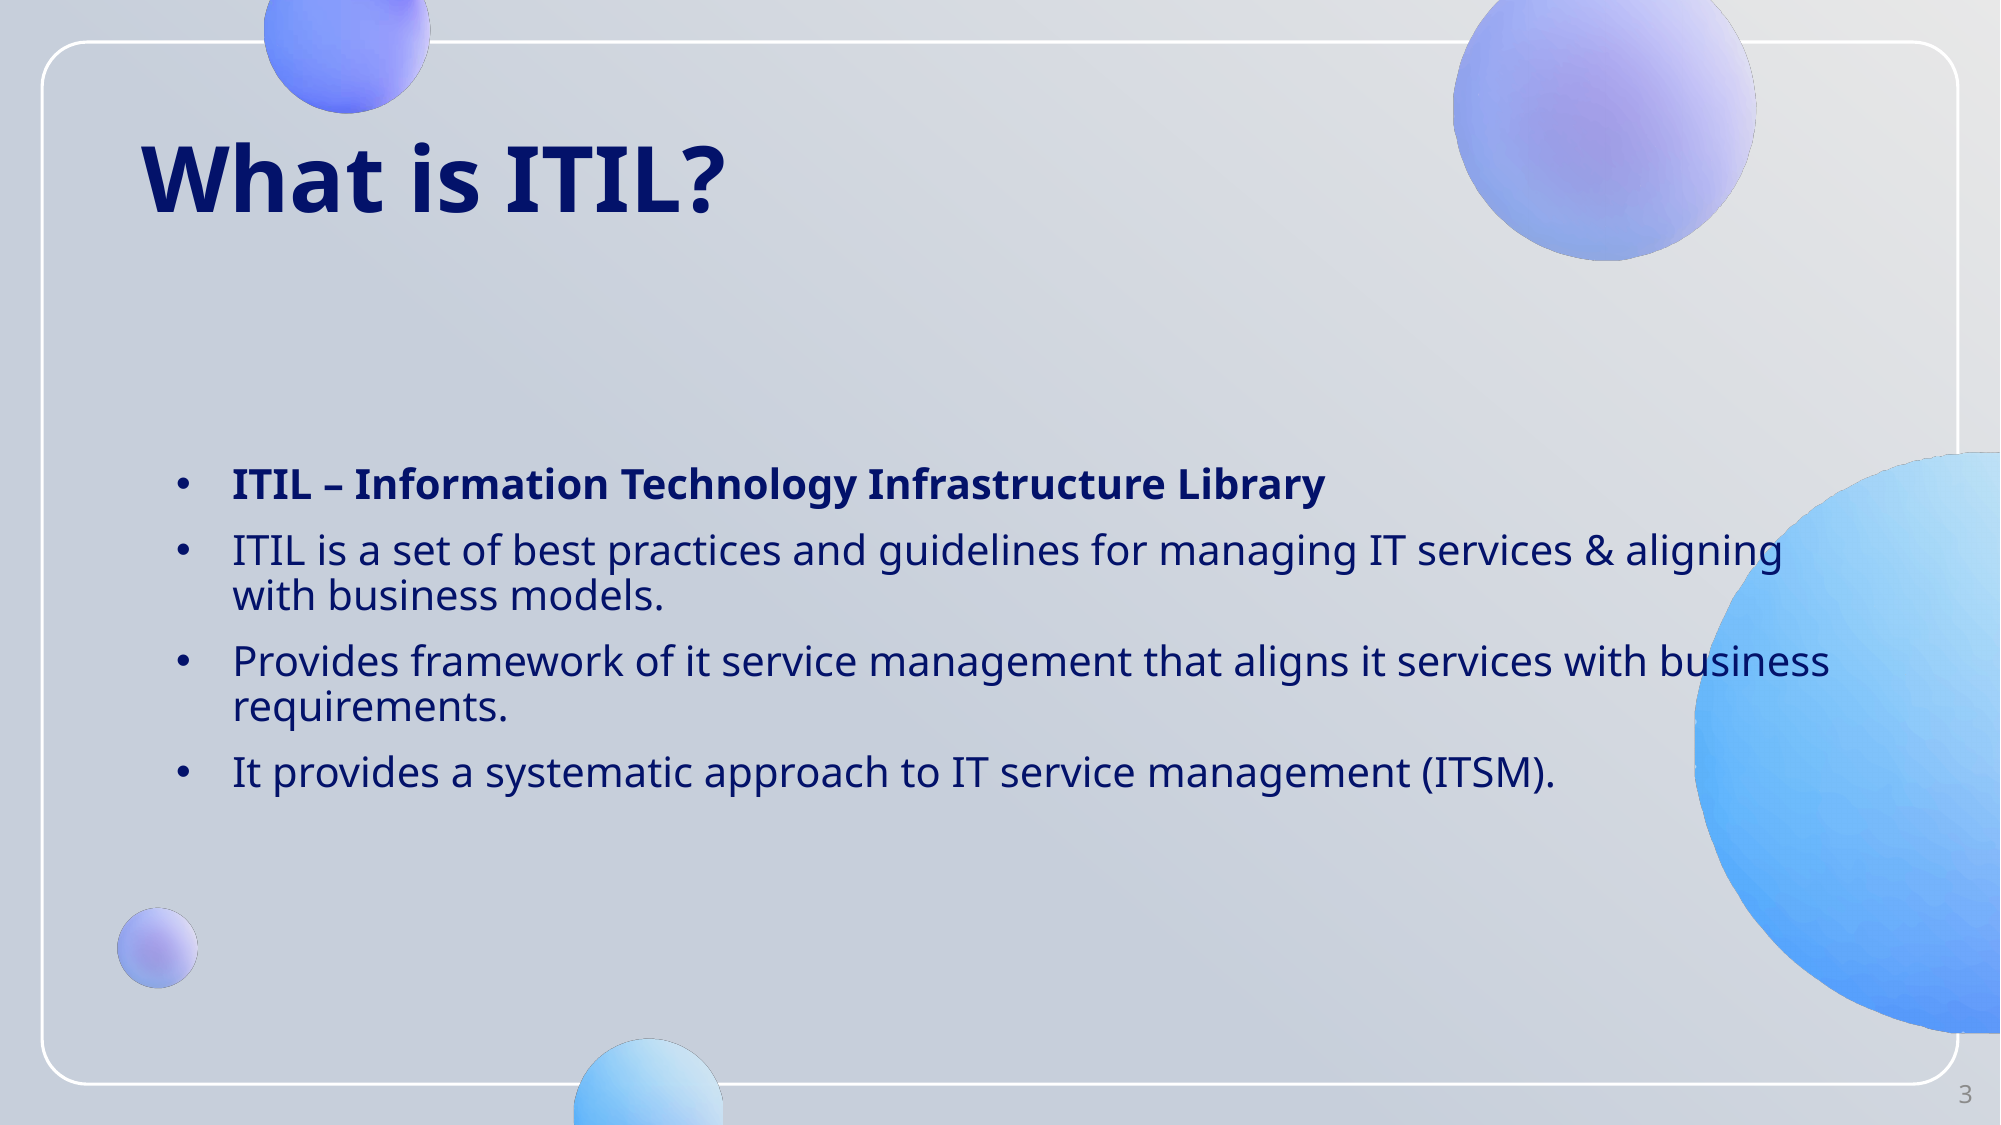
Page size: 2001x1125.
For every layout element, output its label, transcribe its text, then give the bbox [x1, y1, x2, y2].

picture [117, 907, 199, 989]
title What is ITIL? [126, 101, 1874, 264]
picture [1692, 446, 2000, 1038]
picture [573, 1037, 723, 1125]
picture [262, 0, 433, 101]
picture [1452, 0, 1760, 101]
list ITIL – Information Technology Infrastructure Library ITIL is a set of best practices and guidelines for managing IT services & aligning with business models. Provides framework of it service management that aligns it services with business requirements. It provides a systematic approach to IT service management (ITSM). [161, 292, 1874, 968]
slide_number 3 [1538, 1076, 1988, 1115]
